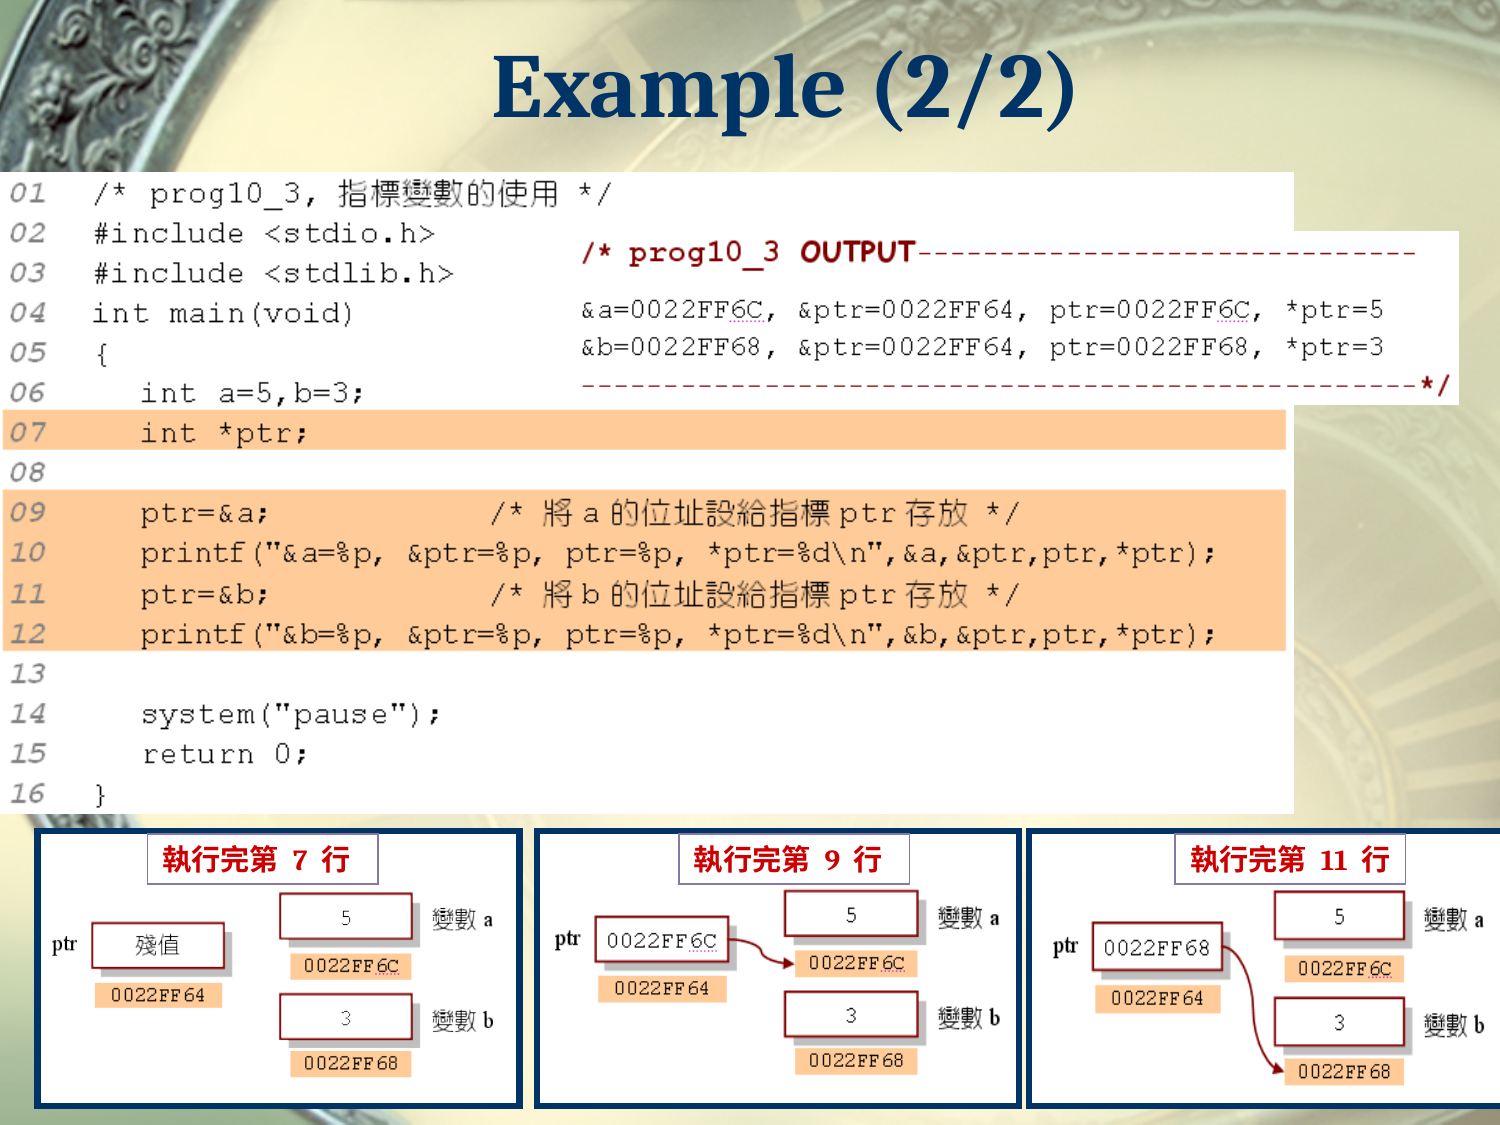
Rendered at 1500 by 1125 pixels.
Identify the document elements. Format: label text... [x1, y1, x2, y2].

picture [0, 0, 1500, 1125]
text_box 執行完第 11 行 [1175, 834, 1406, 883]
text_box [37, 830, 520, 1106]
picture [1045, 885, 1489, 1095]
text_box 執行完第 9 行 [679, 834, 910, 879]
text_box [1029, 830, 1500, 1106]
text_box [537, 830, 1020, 1106]
text_box 執行完第 7 行 [147, 834, 379, 884]
title Example (2/2) [123, 31, 1451, 230]
